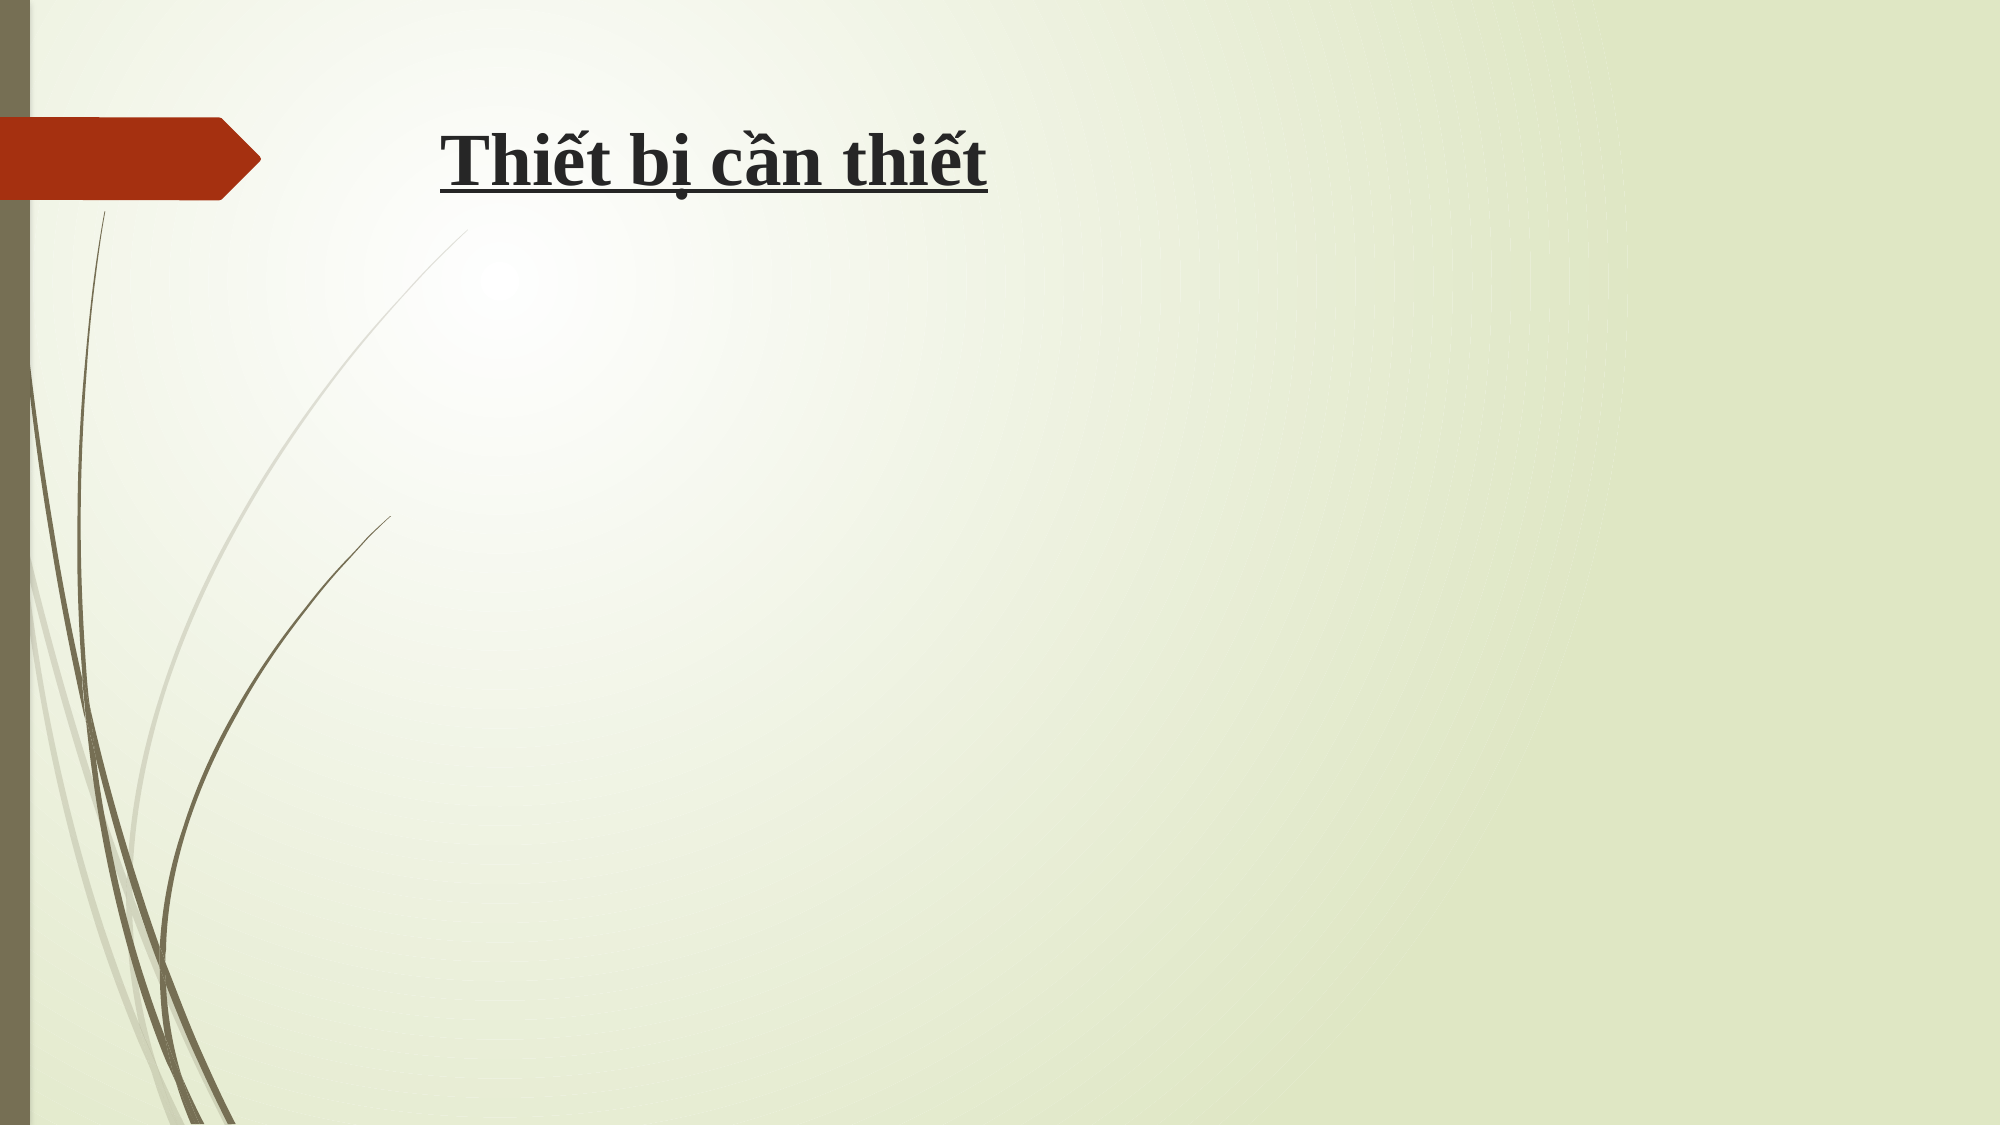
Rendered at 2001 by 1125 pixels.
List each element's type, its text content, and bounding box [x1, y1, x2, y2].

title Thiết bị cần thiết [425, 102, 1888, 313]
